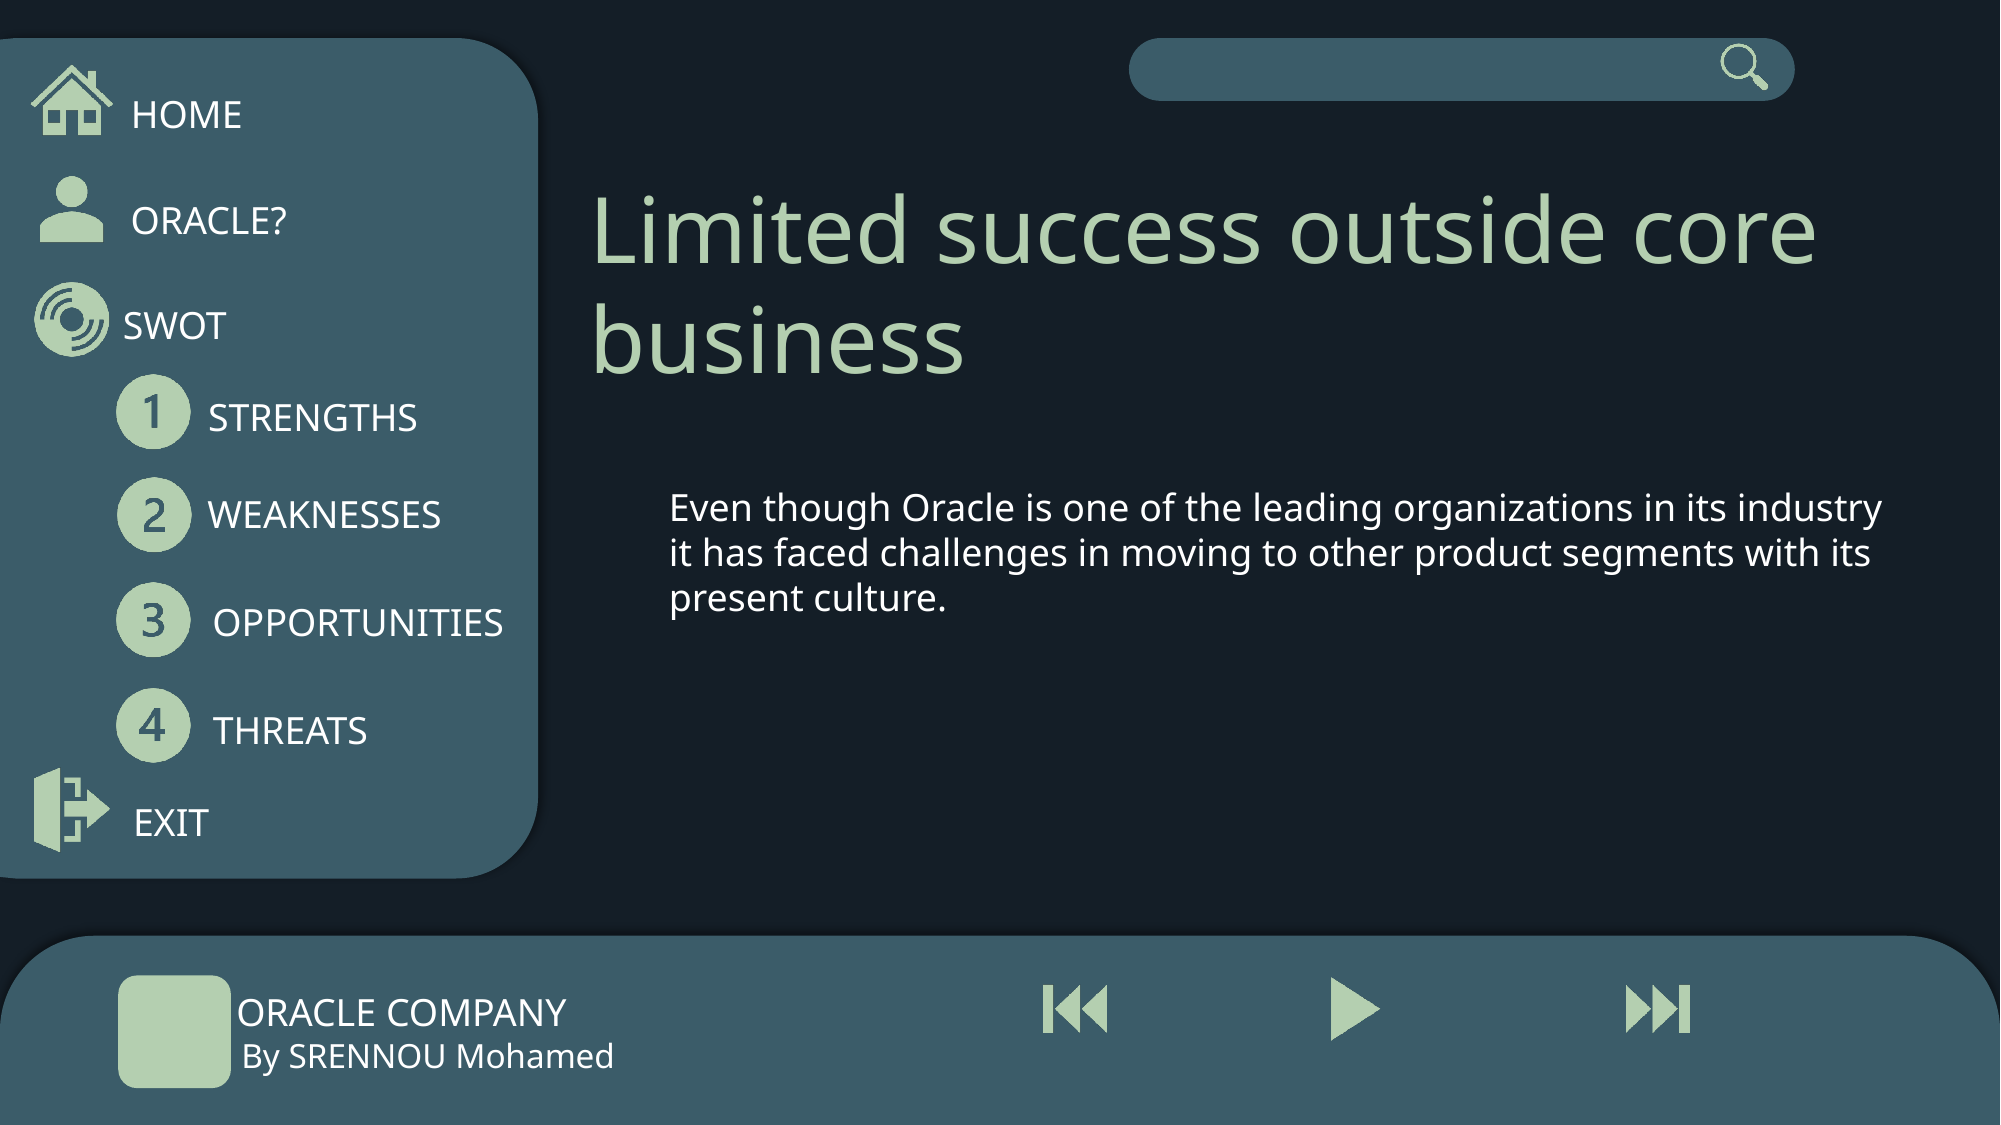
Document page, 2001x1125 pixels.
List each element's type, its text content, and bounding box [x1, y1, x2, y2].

picture [24, 678, 200, 857]
picture [1715, 37, 1773, 95]
picture [24, 162, 119, 256]
text_box By SRENNOU Mohamed [226, 1027, 631, 1083]
text_box WEAKNESSES [201, 483, 457, 544]
picture [107, 467, 201, 562]
text_box Even though Oracle is one of the leading organizations in its industry it has faced challenges in moving to other product segments with its present culture. [654, 476, 1926, 627]
picture [1033, 967, 1116, 1051]
picture [1314, 967, 1397, 1051]
picture [24, 272, 200, 459]
text_box [1127, 36, 1796, 102]
text_box Limited success outside core business [574, 164, 2000, 399]
picture [24, 52, 119, 147]
text_box HOME [119, 83, 258, 144]
text_box ORACLE? [119, 189, 302, 249]
text_box SWOT [119, 294, 242, 355]
text_box OPPORTUNITIES [200, 591, 519, 652]
text_box ORACLE COMPANY [221, 981, 582, 1042]
text_box THREATS [200, 700, 383, 760]
picture [106, 572, 200, 667]
text_box EXIT [119, 791, 225, 852]
text_box STRENGTHS [200, 386, 433, 446]
picture [1616, 967, 1699, 1051]
text_box [0, 36, 540, 880]
text_box [0, 934, 2000, 1125]
text_box [117, 974, 227, 1090]
